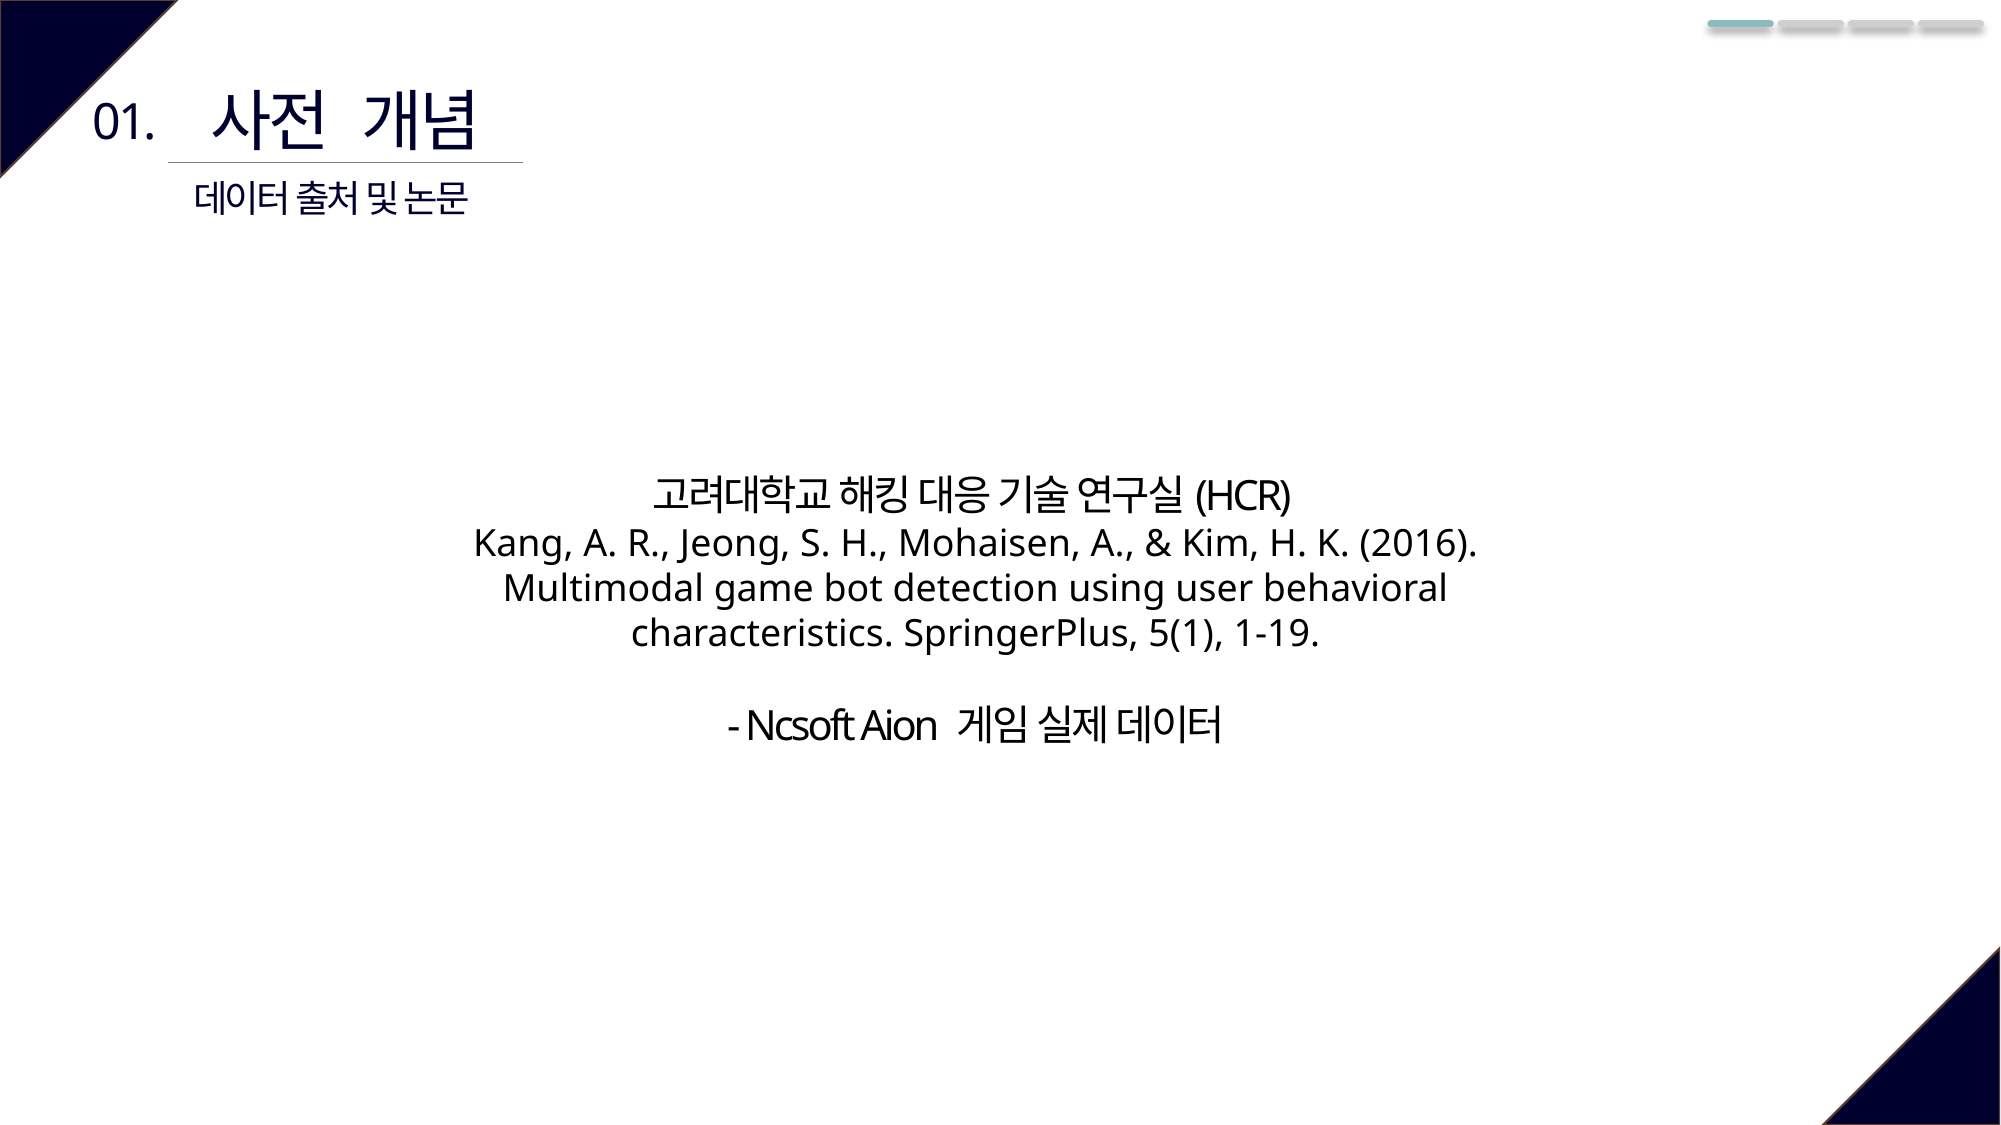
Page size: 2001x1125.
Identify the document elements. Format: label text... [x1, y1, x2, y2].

text_box 고려대학교 해킹 대응 기술 연구실(HCR) Kang, A. R., Jeong, S. H., Mohaisen, A., & Kim, H. K. (2016). Multimodal game bot detection using user behavioral characteristics. SpringerPlus, 5(1), 1-19. - Ncsoft Aion 게임 실제 데이터 [408, 461, 1544, 757]
text_box 데이터 출처 및 논문 [178, 167, 485, 227]
text_box 사전 개념 [195, 163, 497, 167]
text_box 01. [78, 81, 172, 157]
text_box 사전 개념 [195, 71, 497, 162]
